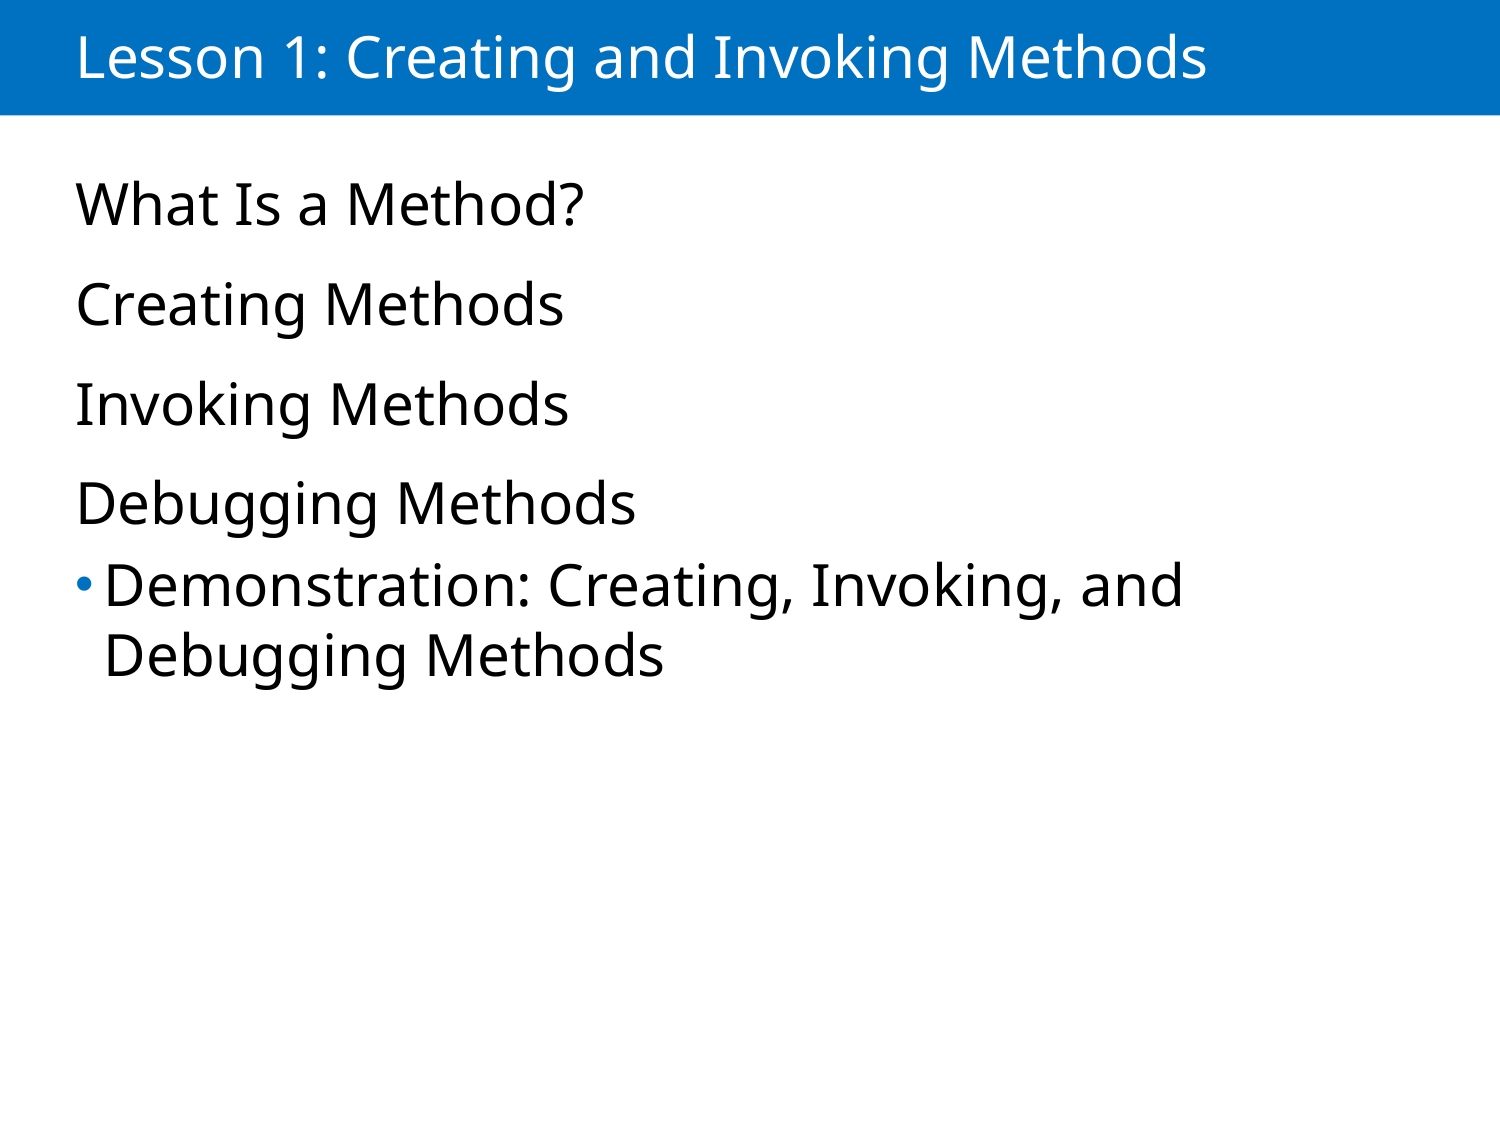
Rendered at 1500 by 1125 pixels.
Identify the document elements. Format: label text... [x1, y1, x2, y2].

title Lesson 1: Creating and Invoking Methods [75, 0, 1351, 122]
list What Is a Method? Creating Methods Invoking Methods Debugging Methods Demonstration: Creating, Invoking, and Debugging Methods [74, 167, 1408, 1013]
